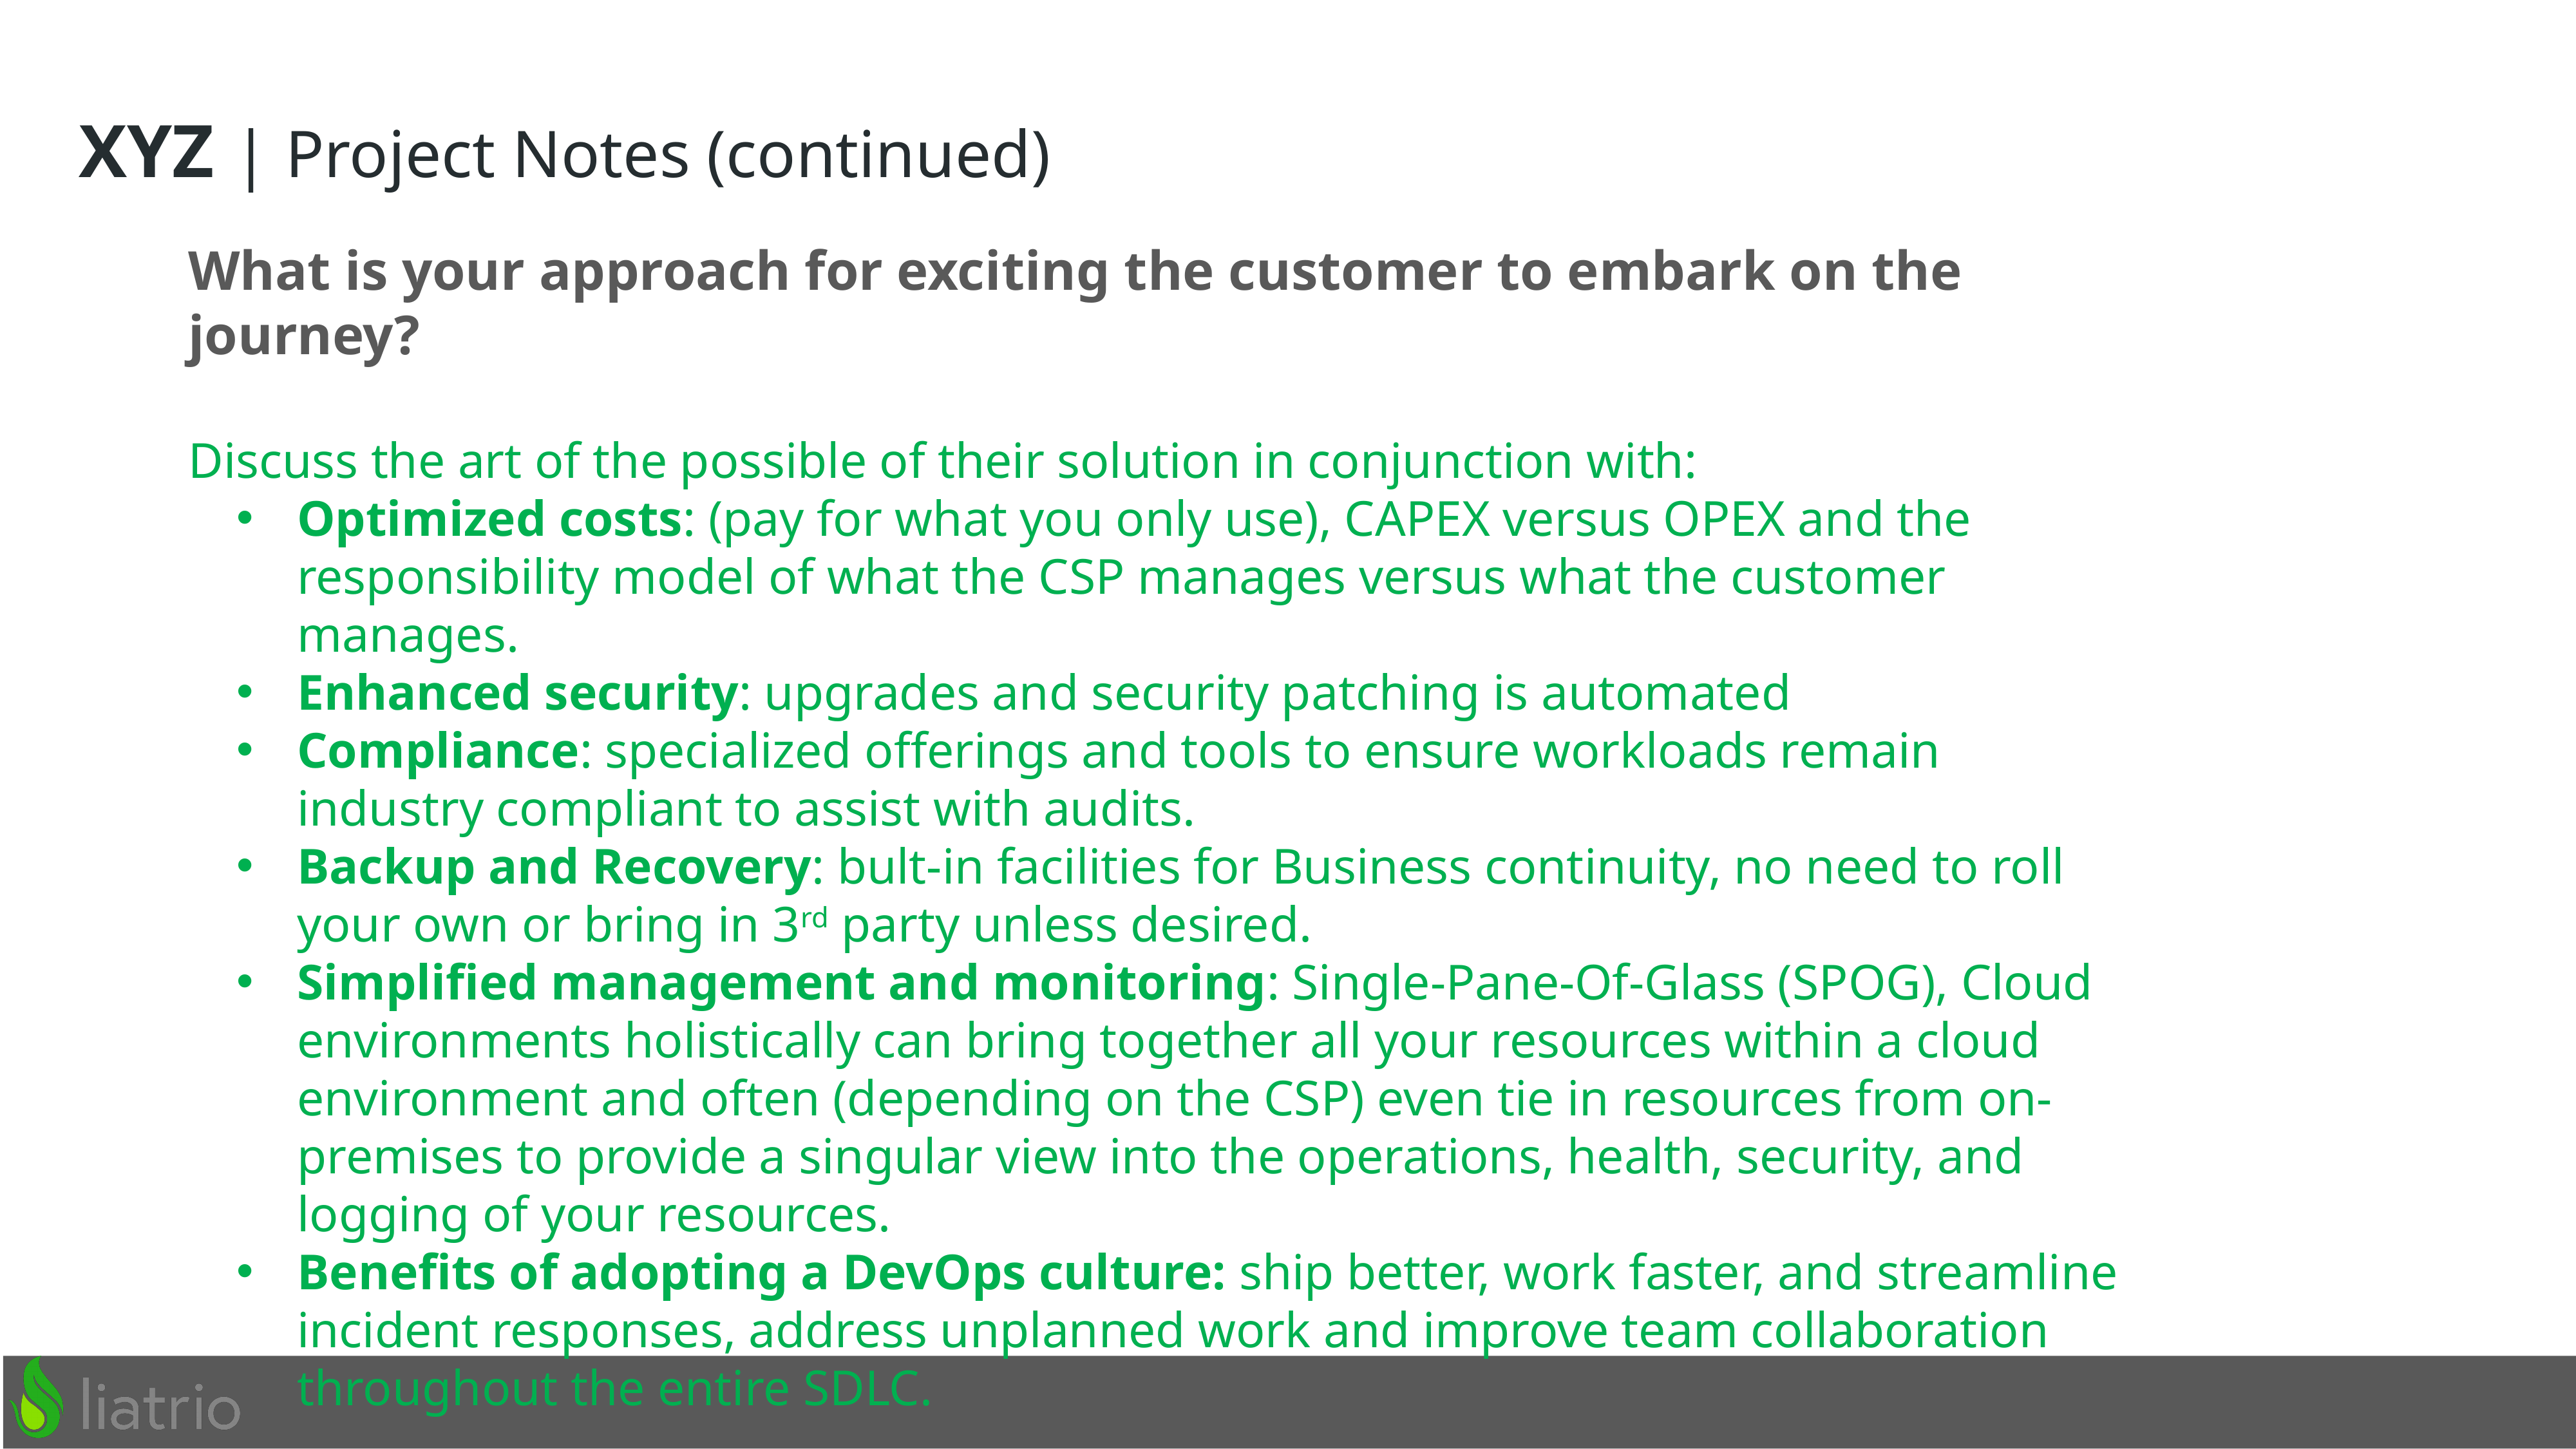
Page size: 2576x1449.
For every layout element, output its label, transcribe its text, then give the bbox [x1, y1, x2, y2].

text_box What is your approach for exciting the customer to embark on the journey? Discuss the art of the possible of their solution in conjunction with: Optimized costs: (pay for what you only use), CAPEX versus OPEX and the responsibility model of what the CSP manages versus what the customer manages. Enhanced security: upgrades and security patching is automated Compliance: specialized offerings and tools to ensure workloads remain industry compliant to assist with audits. Backup and Recovery: bult-in facilities for Business continuity, no need to roll your own or bring in 3rd party unless desired. Simplified management and monitoring: Single-Pane-Of-Glass (SPOG), Cloud environments holistically can bring together all your resources within a cloud environment and often (depending on the CSP) even tie in resources from on-premises to provide a singular view into the operations, health, security, and logging of your resources. Benefits of adopting a DevOps culture: ship better, work faster, and streamline incident responses, address unplanned work and improve team collaboration throughout the entire SDLC. [130, 232, 2141, 1449]
picture [8, 1356, 130, 1438]
text_box XYZ | Project Notes (continued) [69, 100, 1061, 197]
